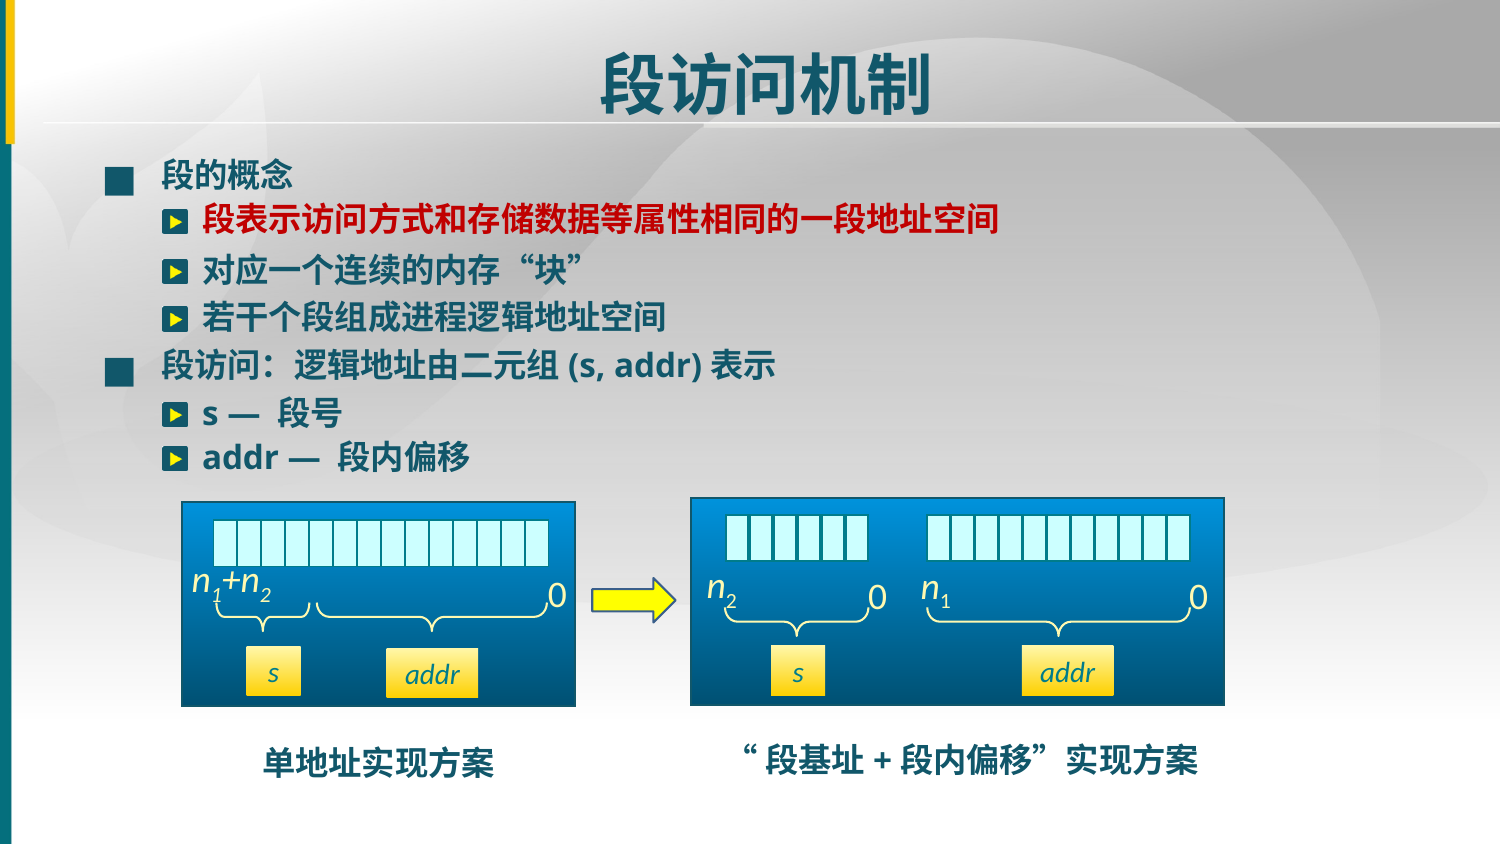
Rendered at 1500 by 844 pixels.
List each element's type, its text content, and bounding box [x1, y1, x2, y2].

picture [0, 0, 1500, 844]
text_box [85, 336, 1495, 486]
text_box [216, 602, 548, 699]
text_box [162, 244, 1370, 335]
text_box 段访问机制 [584, 35, 1329, 130]
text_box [174, 501, 583, 791]
text_box [590, 576, 678, 625]
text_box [690, 497, 1225, 787]
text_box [85, 146, 1495, 248]
